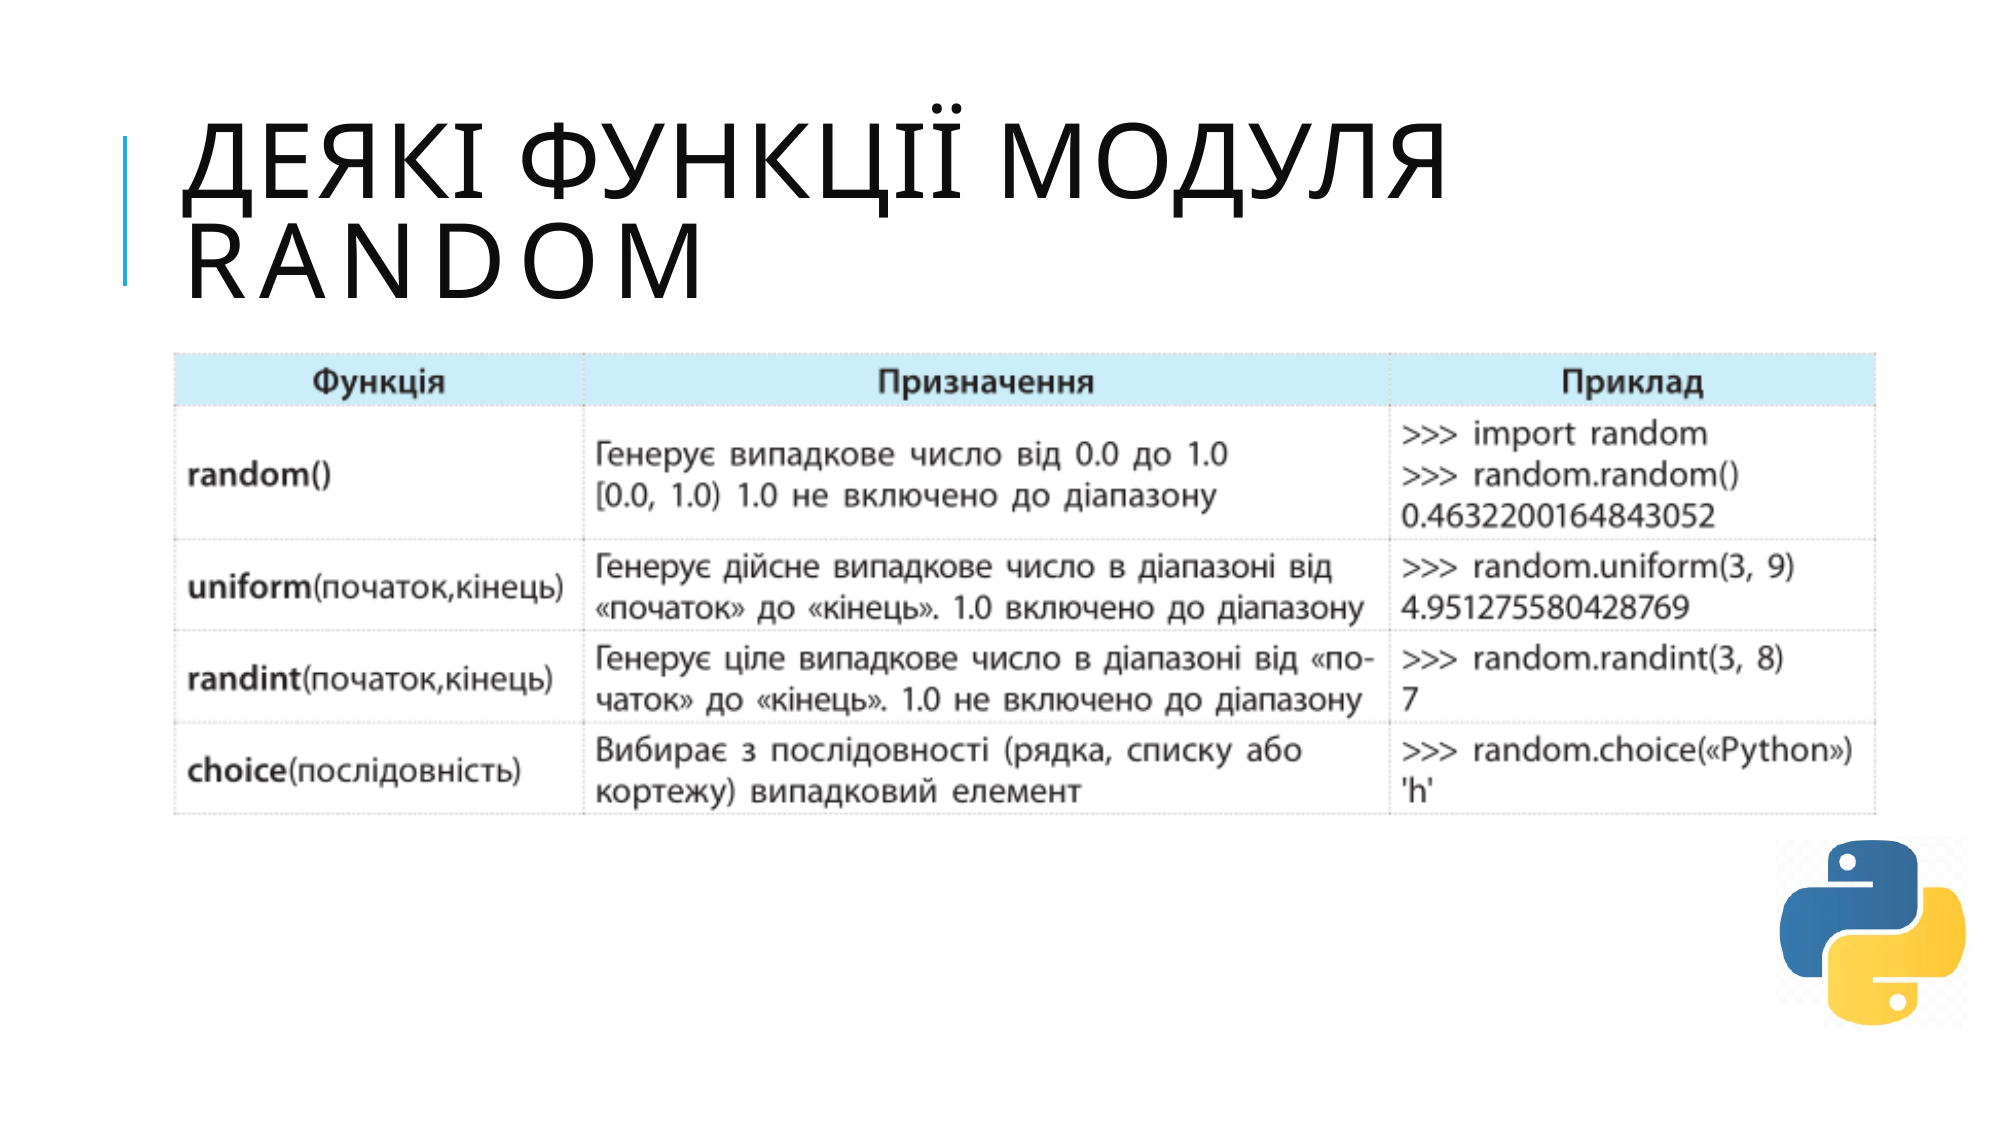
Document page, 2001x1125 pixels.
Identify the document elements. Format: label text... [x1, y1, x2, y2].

picture [167, 341, 1969, 1029]
title Деякі функції модуля random [168, 96, 1763, 339]
